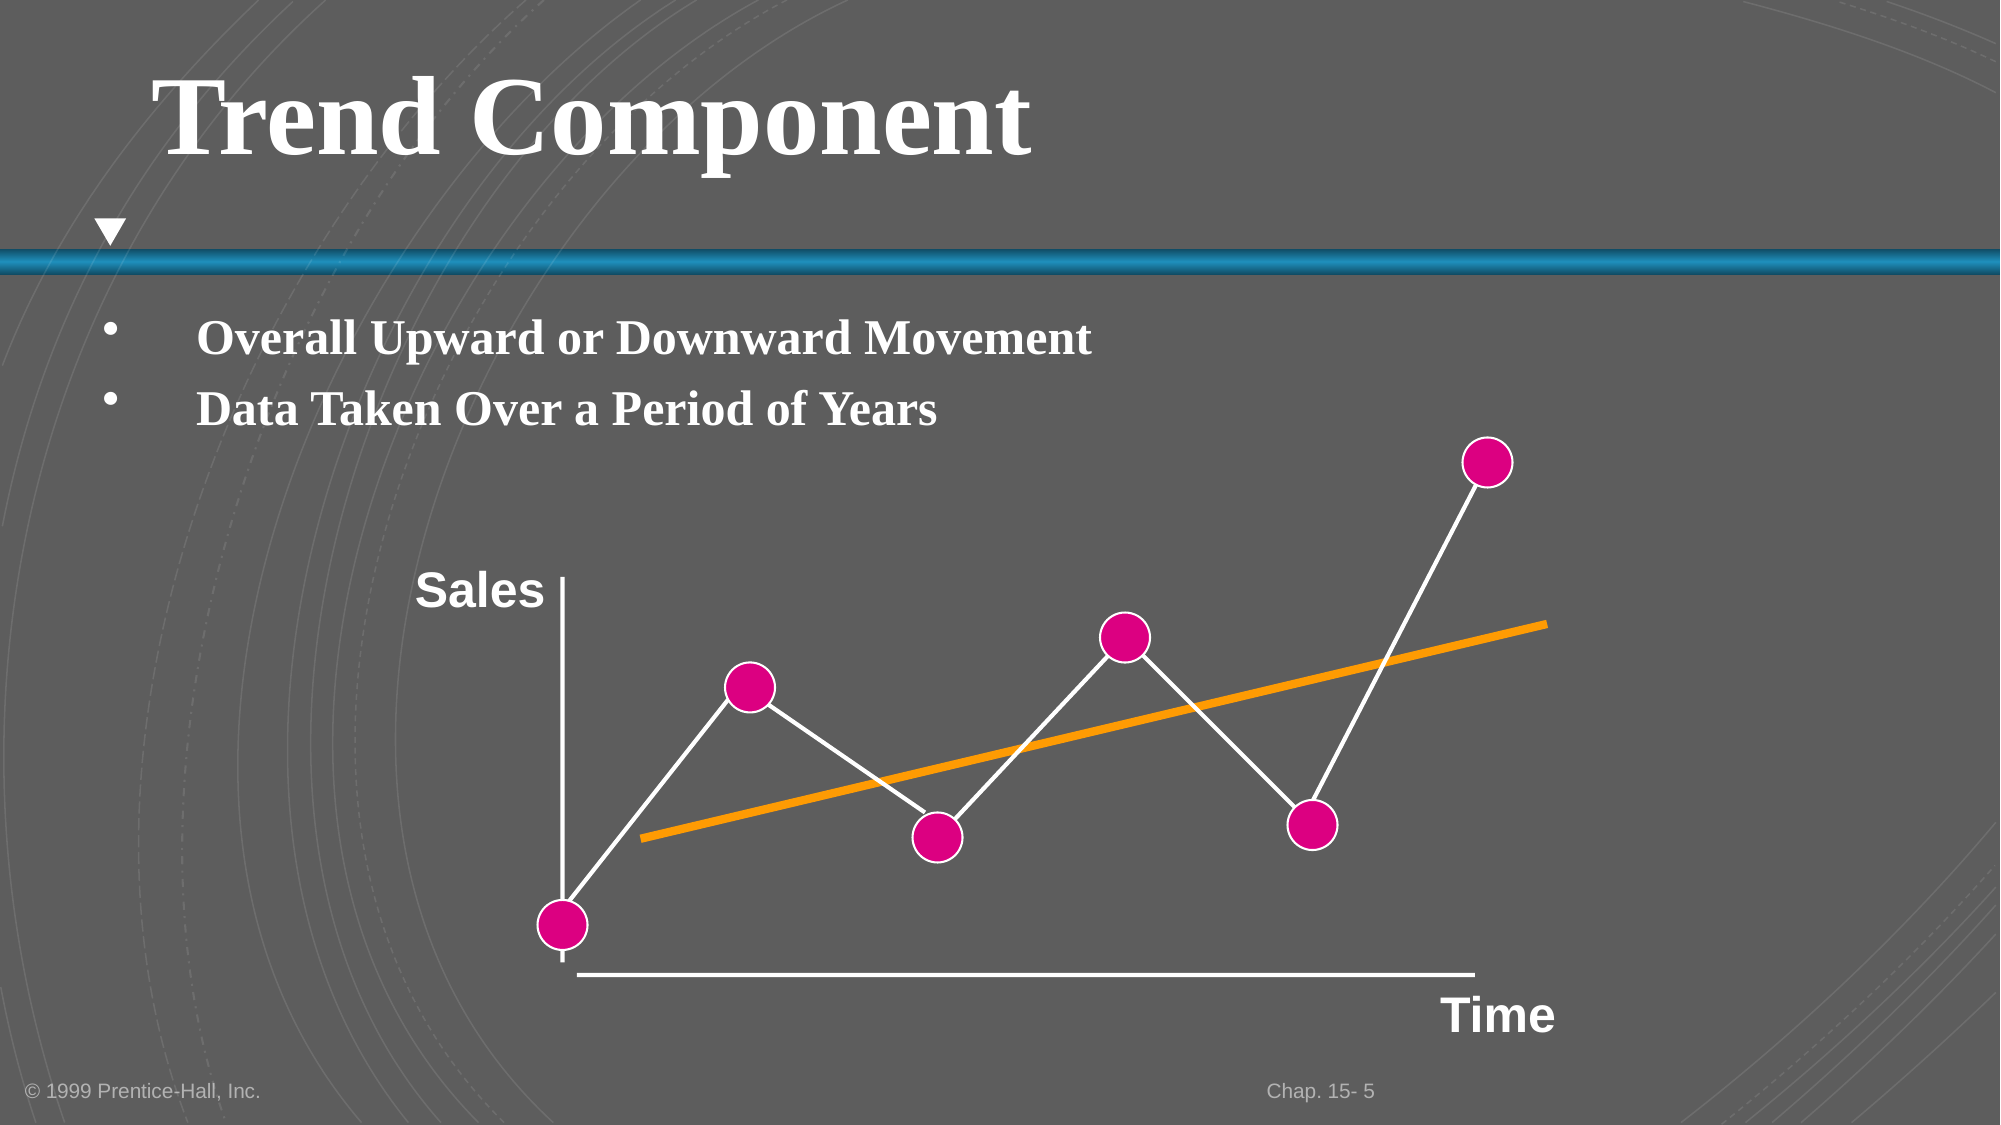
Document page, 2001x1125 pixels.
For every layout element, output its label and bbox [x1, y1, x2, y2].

text_box [0, 0, 1996, 1125]
text_box [400, 437, 1663, 1051]
